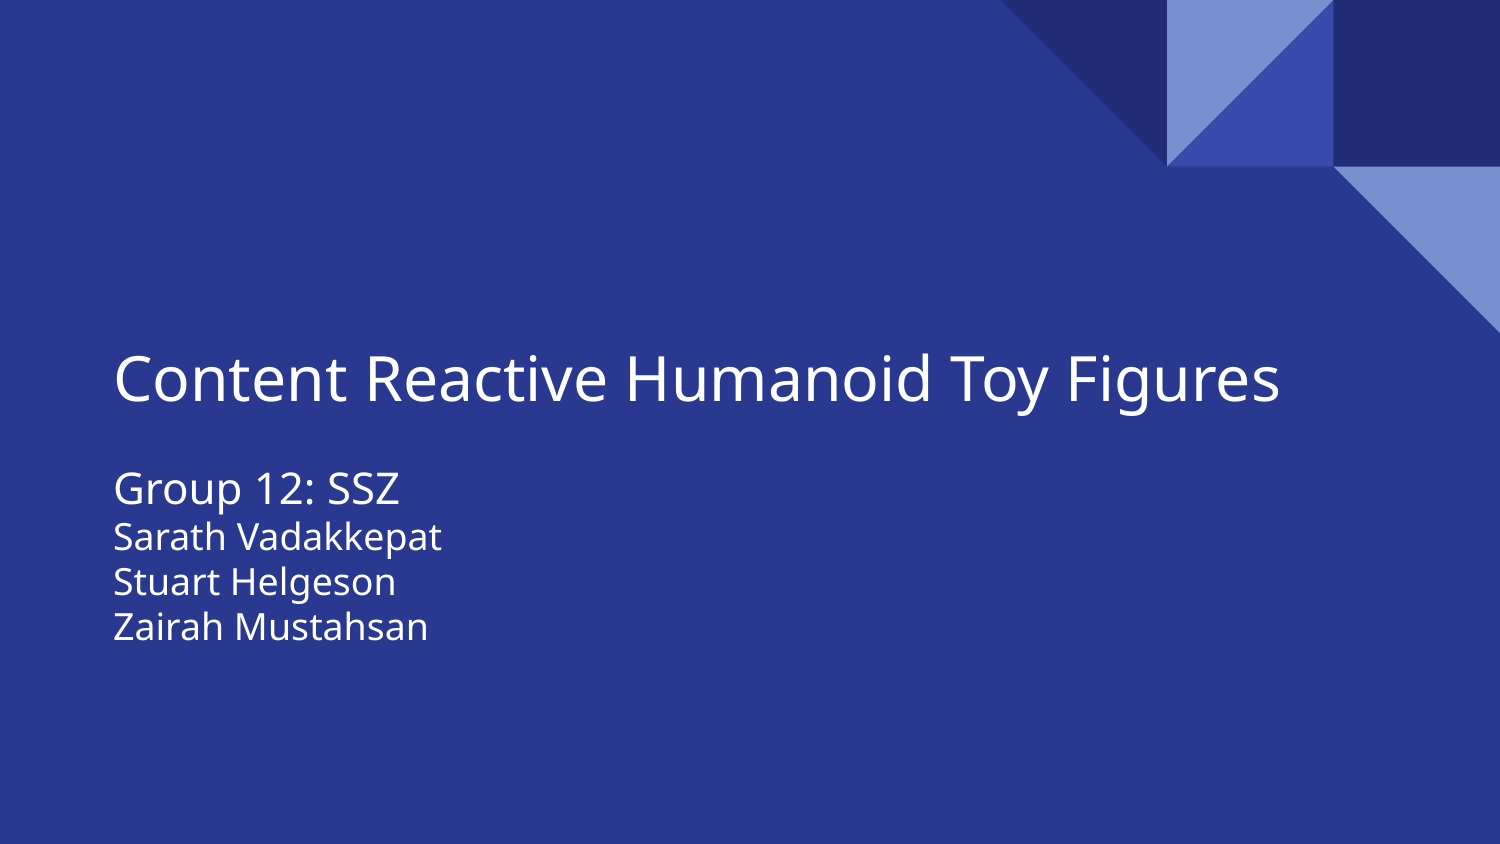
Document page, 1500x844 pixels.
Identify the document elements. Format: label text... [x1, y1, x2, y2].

subtitle Group 12: SSZ Sarath Vadakkepat Stuart Helgeson Zairah Mustahsan [98, 445, 1447, 764]
title Content Reactive Humanoid Toy Figures [98, 291, 1447, 429]
